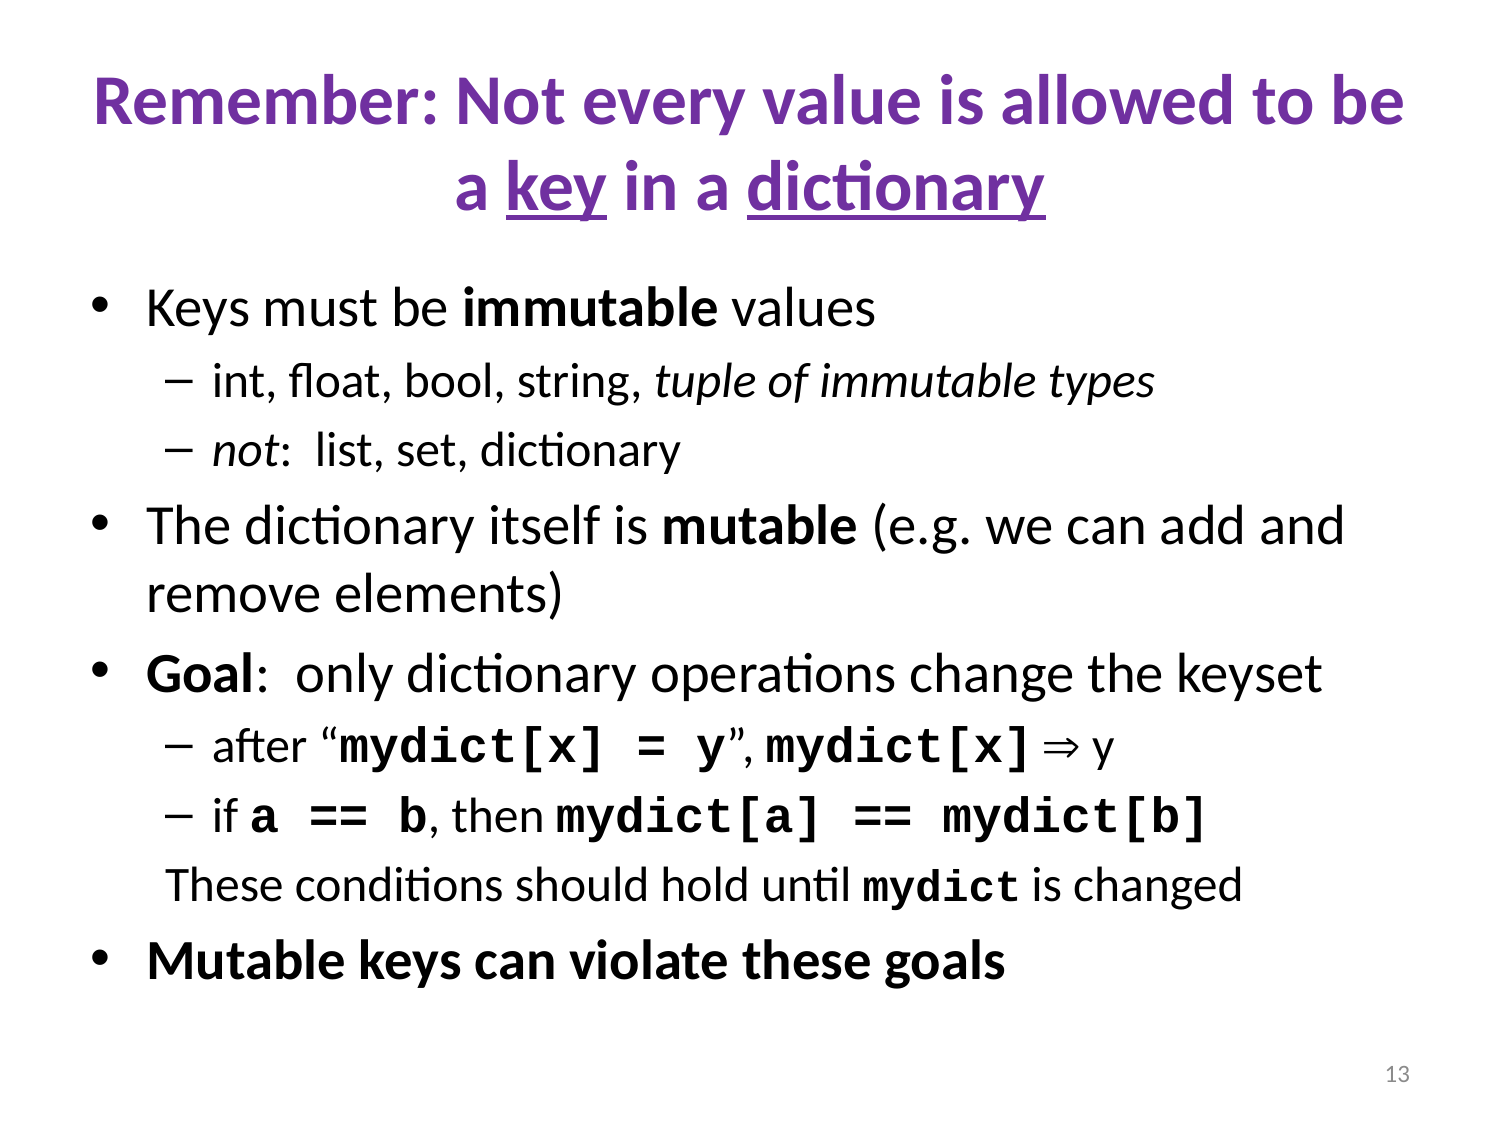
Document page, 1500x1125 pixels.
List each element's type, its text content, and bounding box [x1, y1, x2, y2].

list Keys must be immutable values int, float, bool, string, tuple of immutable types not: list, set, dictionary The dictionary itself is mutable (e.g. we can add and remove elements) Goal: only dictionary operations change the keyset after “mydict[x] = y”, mydict[x]  y if a == b, then mydict[a] == mydict[b] These conditions should hold until mydict is changed Mutable keys can violate these goals [75, 262, 1425, 1005]
slide_number 13 [1074, 1042, 1425, 1103]
title Remember: Not every value is allowed to be a key in a dictionary [75, 45, 1425, 233]
